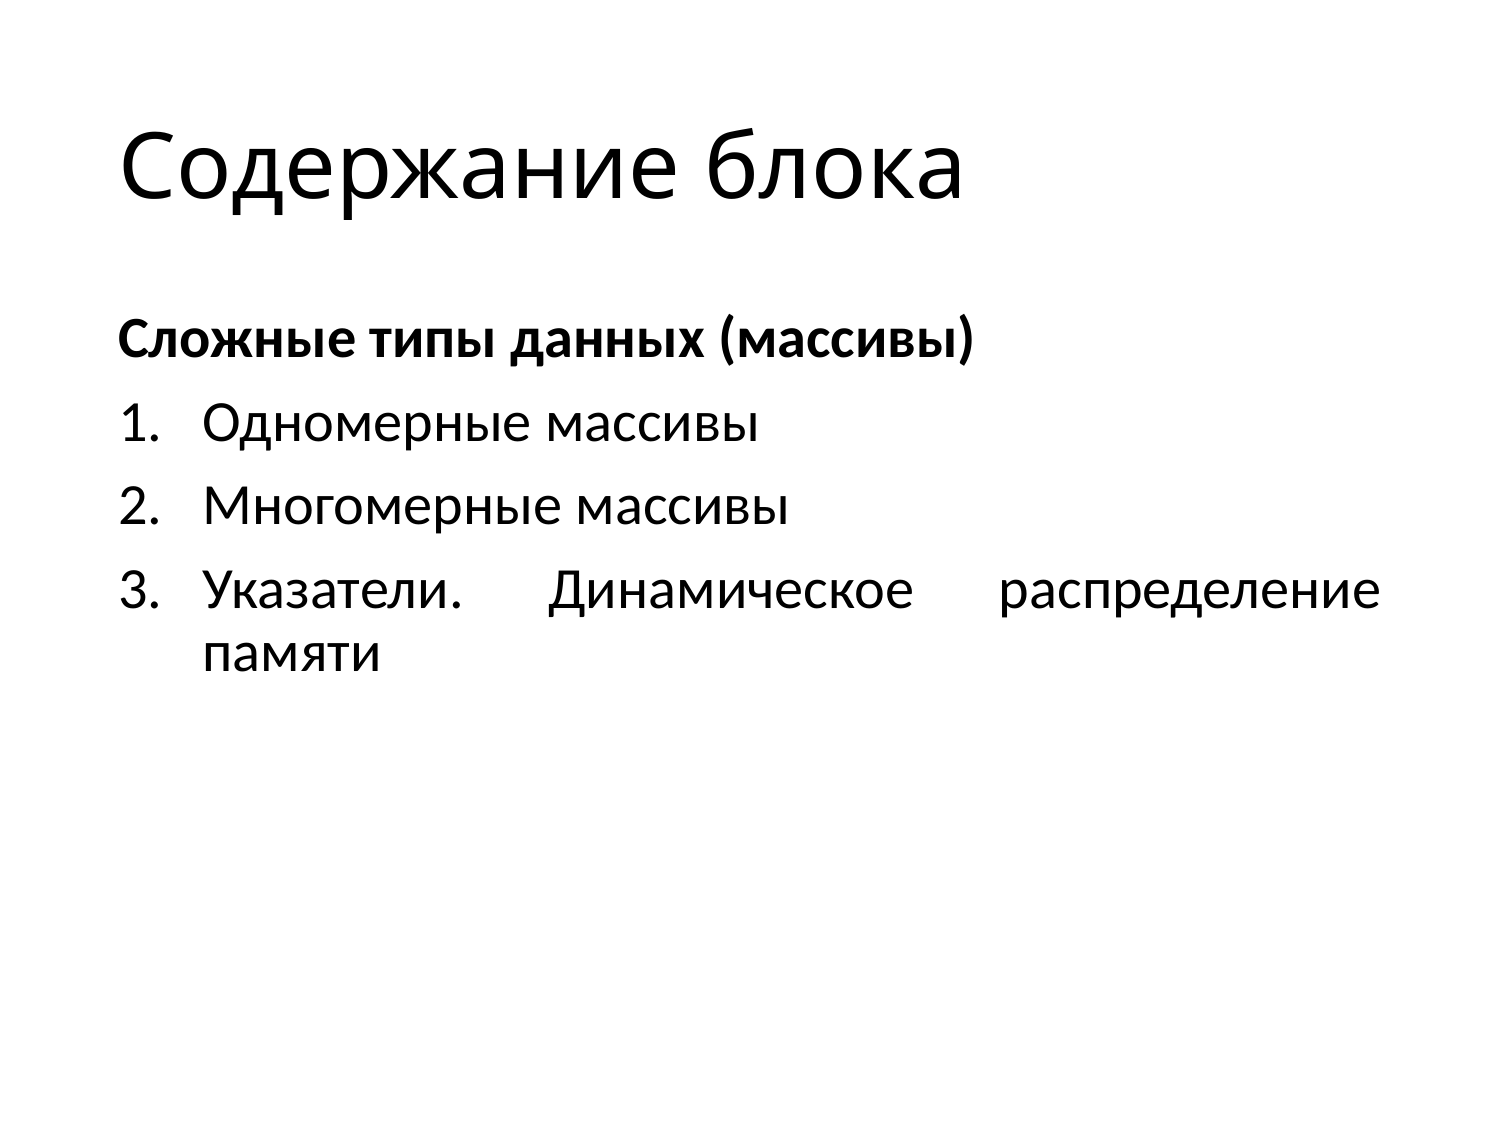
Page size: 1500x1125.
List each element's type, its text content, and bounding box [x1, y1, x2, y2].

title Содержание блока [103, 59, 1397, 278]
list Сложные типы данных (массивы) Одномерные массивы Многомерные массивы Указатели. Динамическое распределение памяти [103, 299, 1397, 1014]
